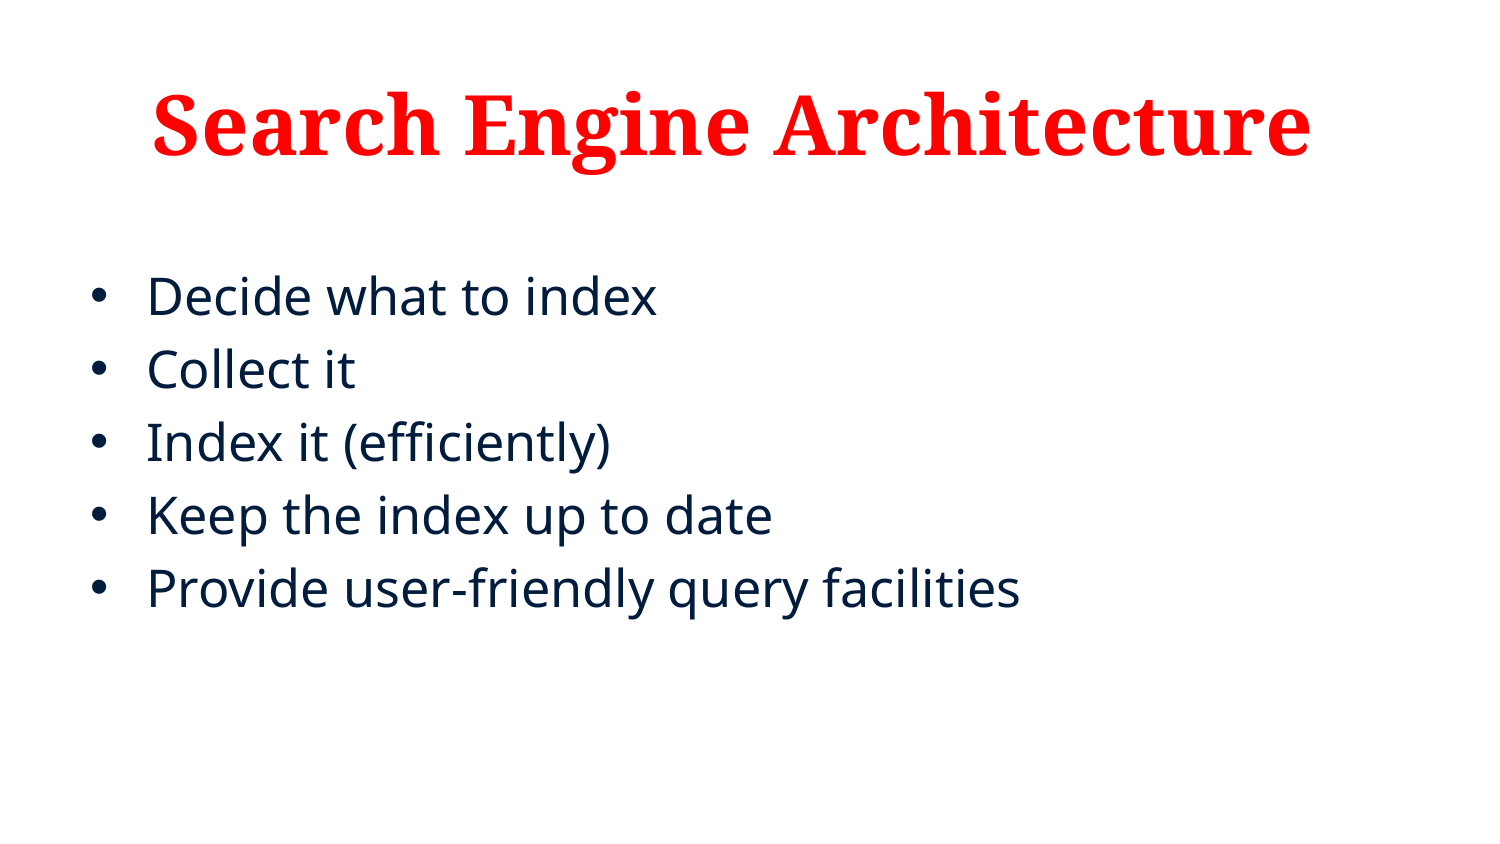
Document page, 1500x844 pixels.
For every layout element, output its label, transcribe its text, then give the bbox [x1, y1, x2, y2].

list Decide what to index Collect it Index it (efficiently) Keep the index up to date Provide user-friendly query facilities [75, 256, 1425, 700]
title Search Engine Architecture [41, 64, 1425, 180]
